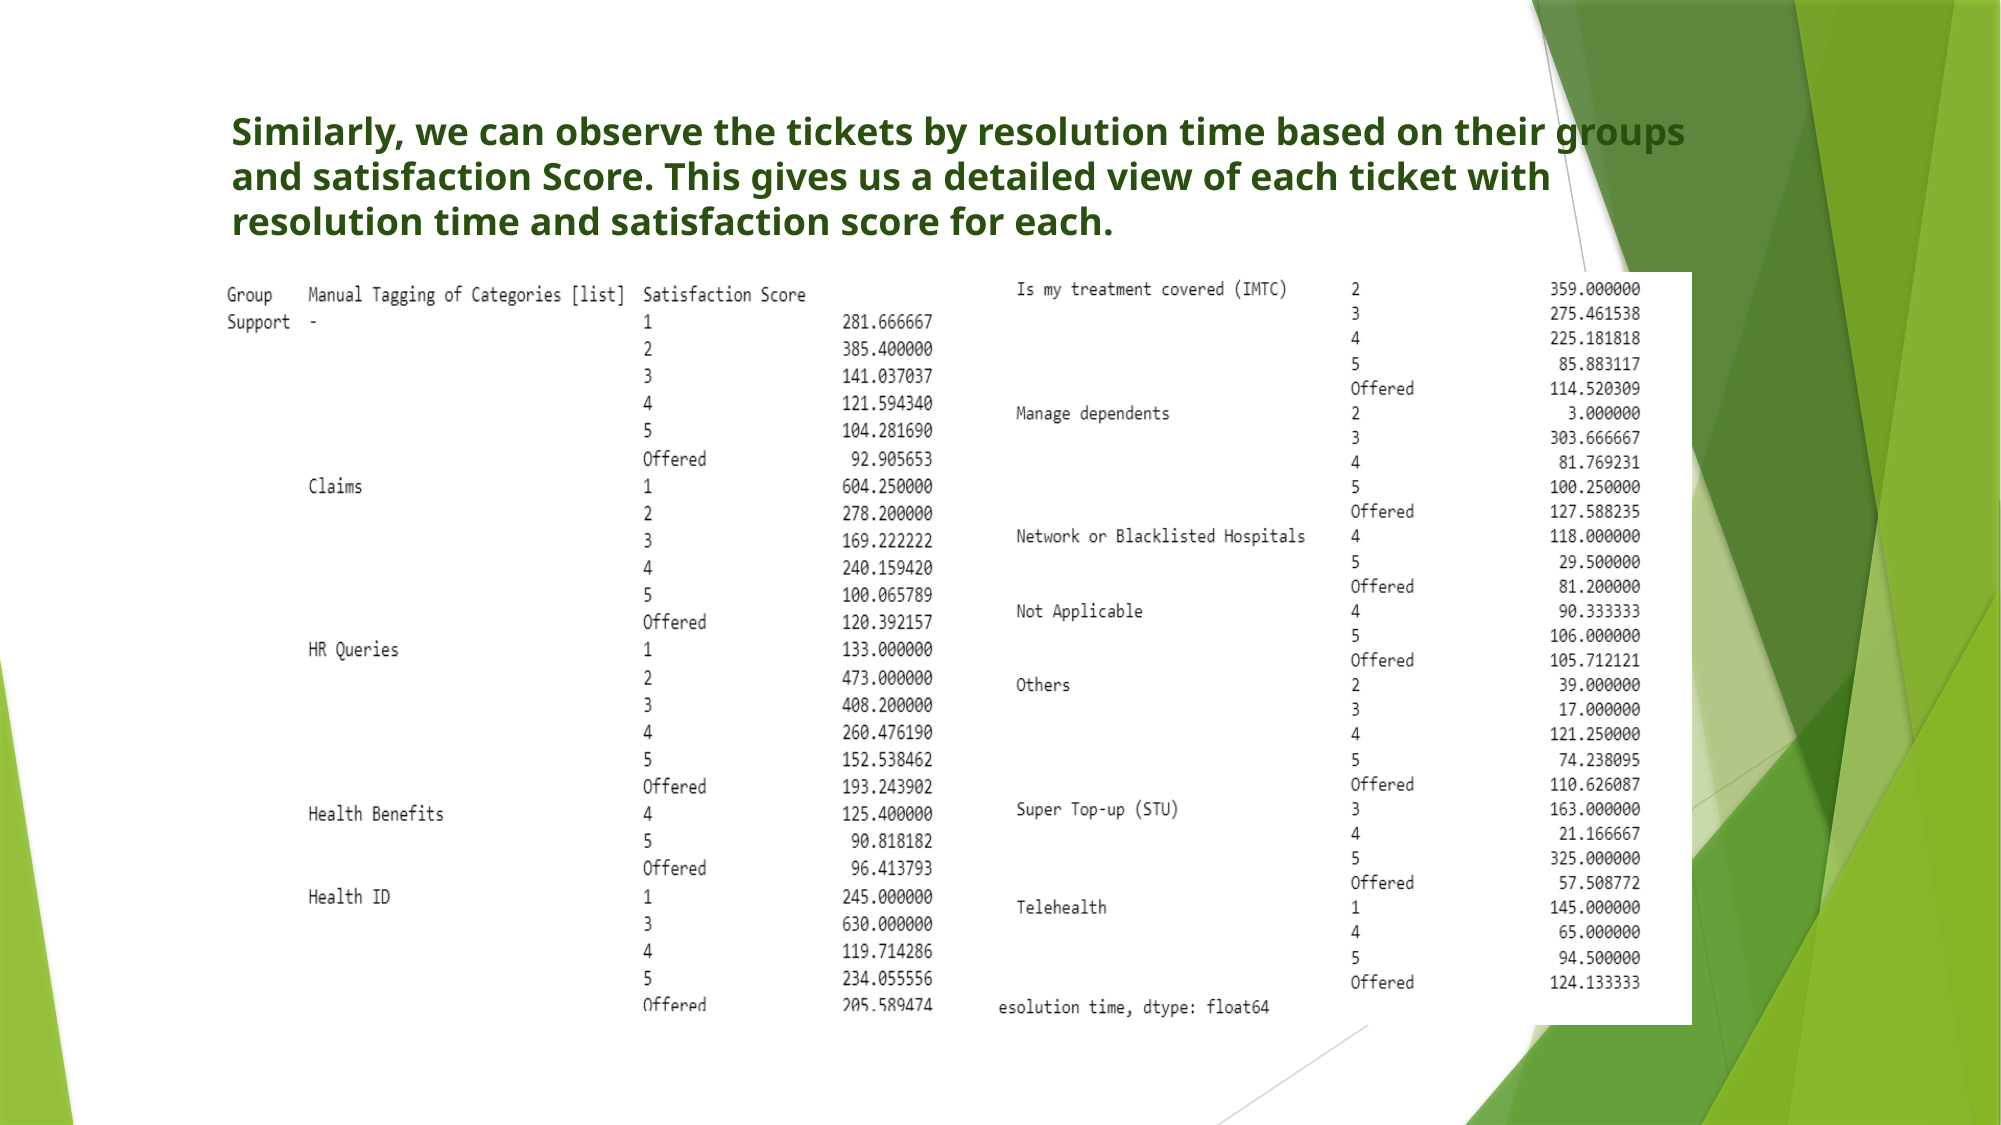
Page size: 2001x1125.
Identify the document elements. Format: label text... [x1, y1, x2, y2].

text_box Similarly, we can observe the tickets by resolution time based on their groups and satisfaction Score. This gives us a detailed view of each ticket with resolution time and satisfaction score for each. [216, 100, 1706, 250]
picture [999, 271, 1693, 1026]
picture [216, 282, 977, 1015]
